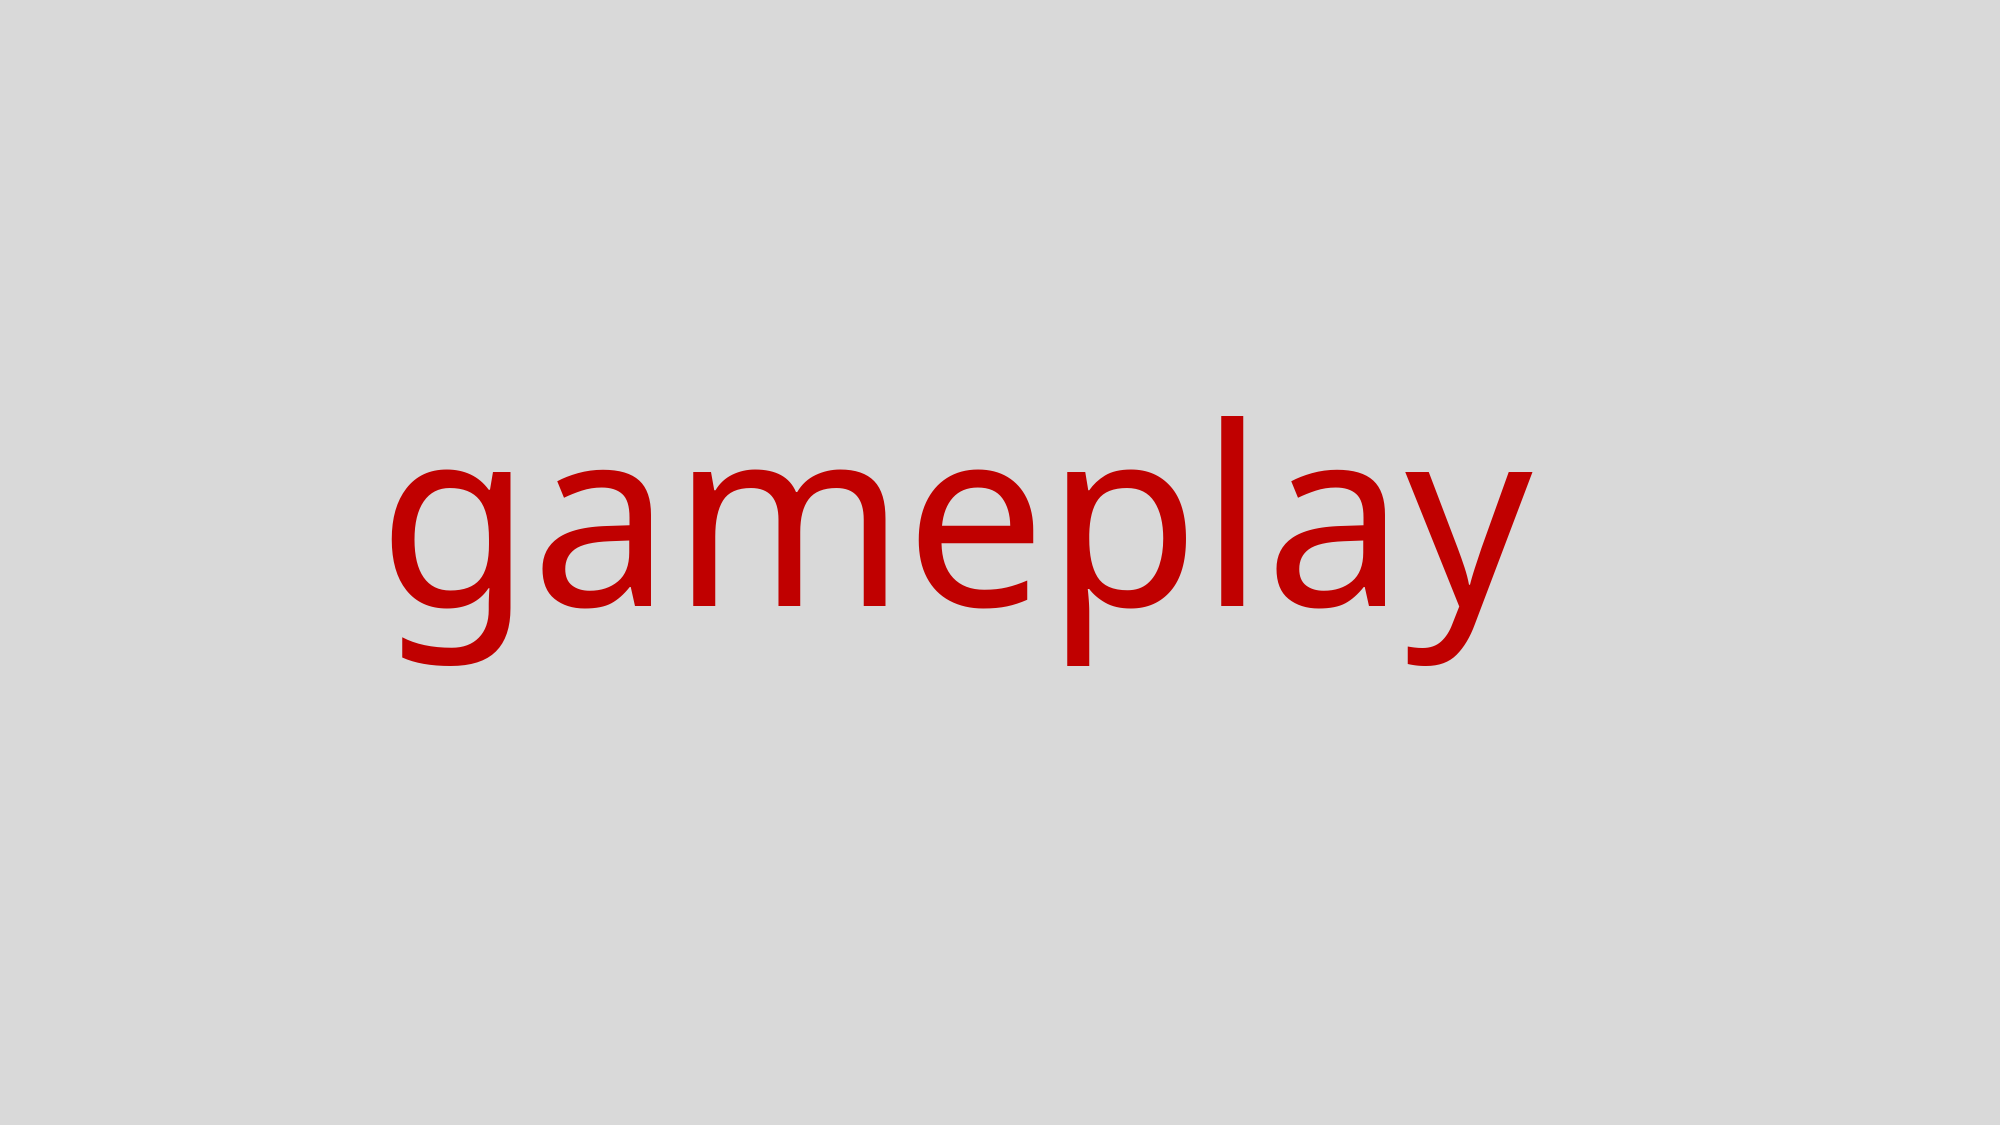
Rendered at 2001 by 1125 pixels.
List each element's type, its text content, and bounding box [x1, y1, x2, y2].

text_box gameplay [363, 349, 1548, 664]
